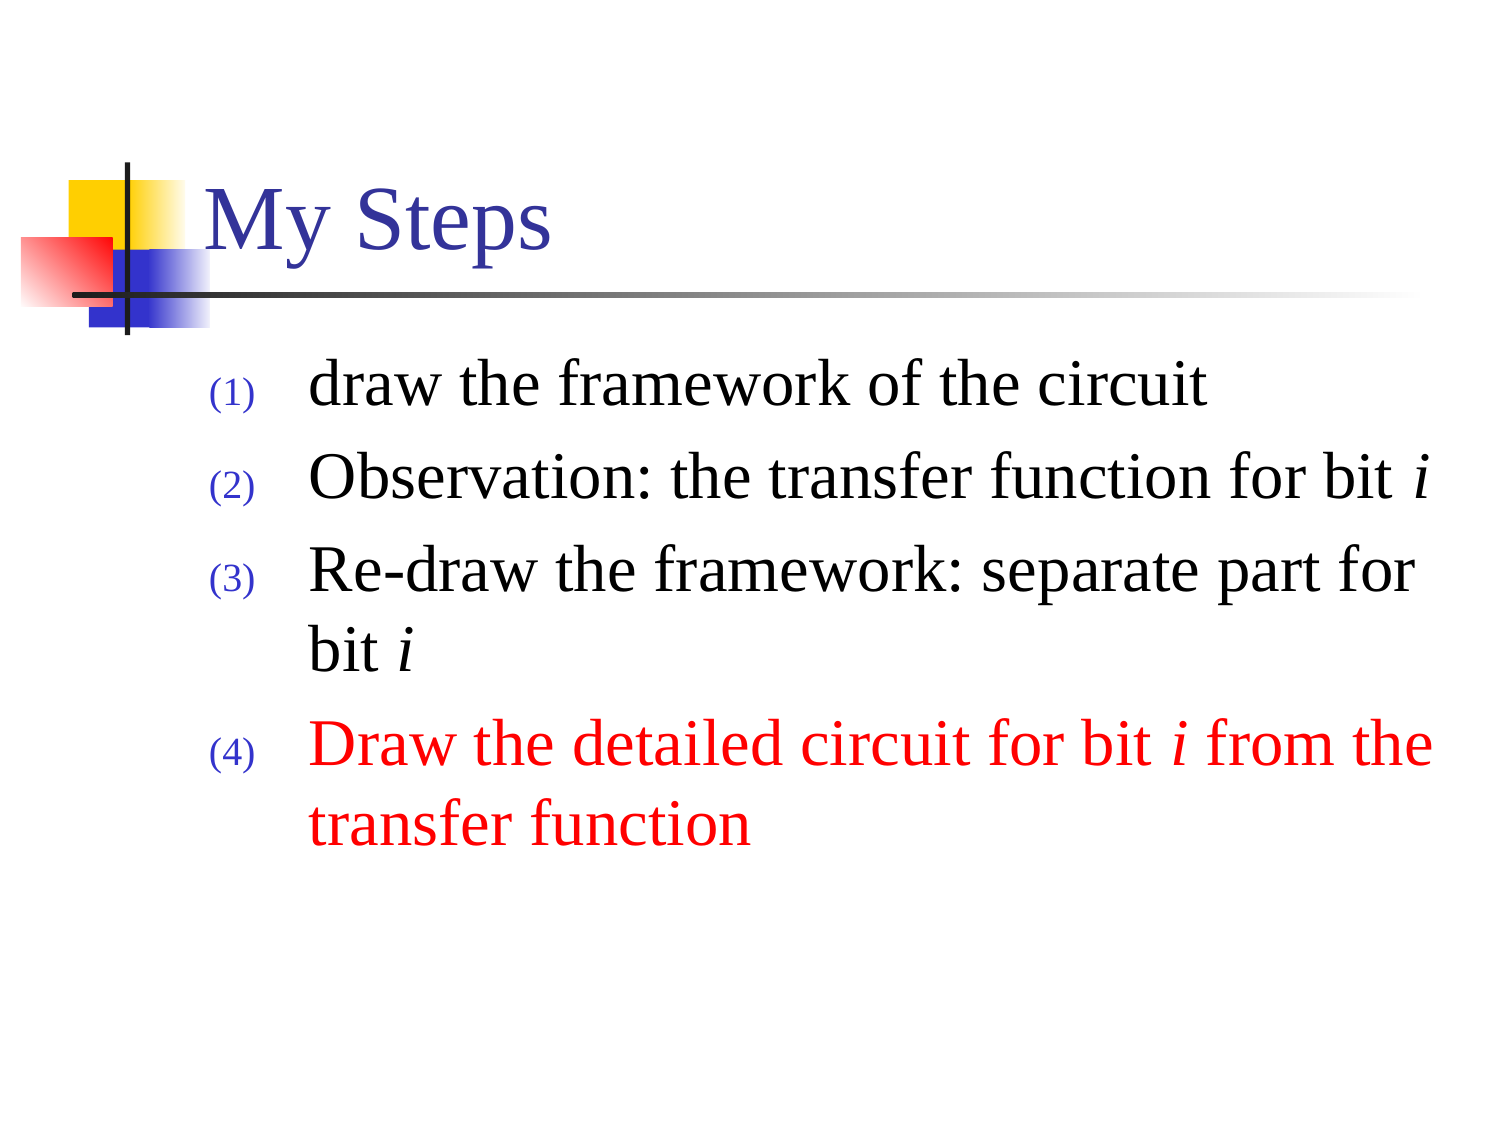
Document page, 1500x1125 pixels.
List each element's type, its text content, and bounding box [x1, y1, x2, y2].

list draw the framework of the circuit Observation: the transfer function for bit i Re-draw the framework: separate part for bit i Draw the detailed circuit for bit i from the transfer function [193, 331, 1469, 1006]
title My Steps [188, 35, 1468, 275]
